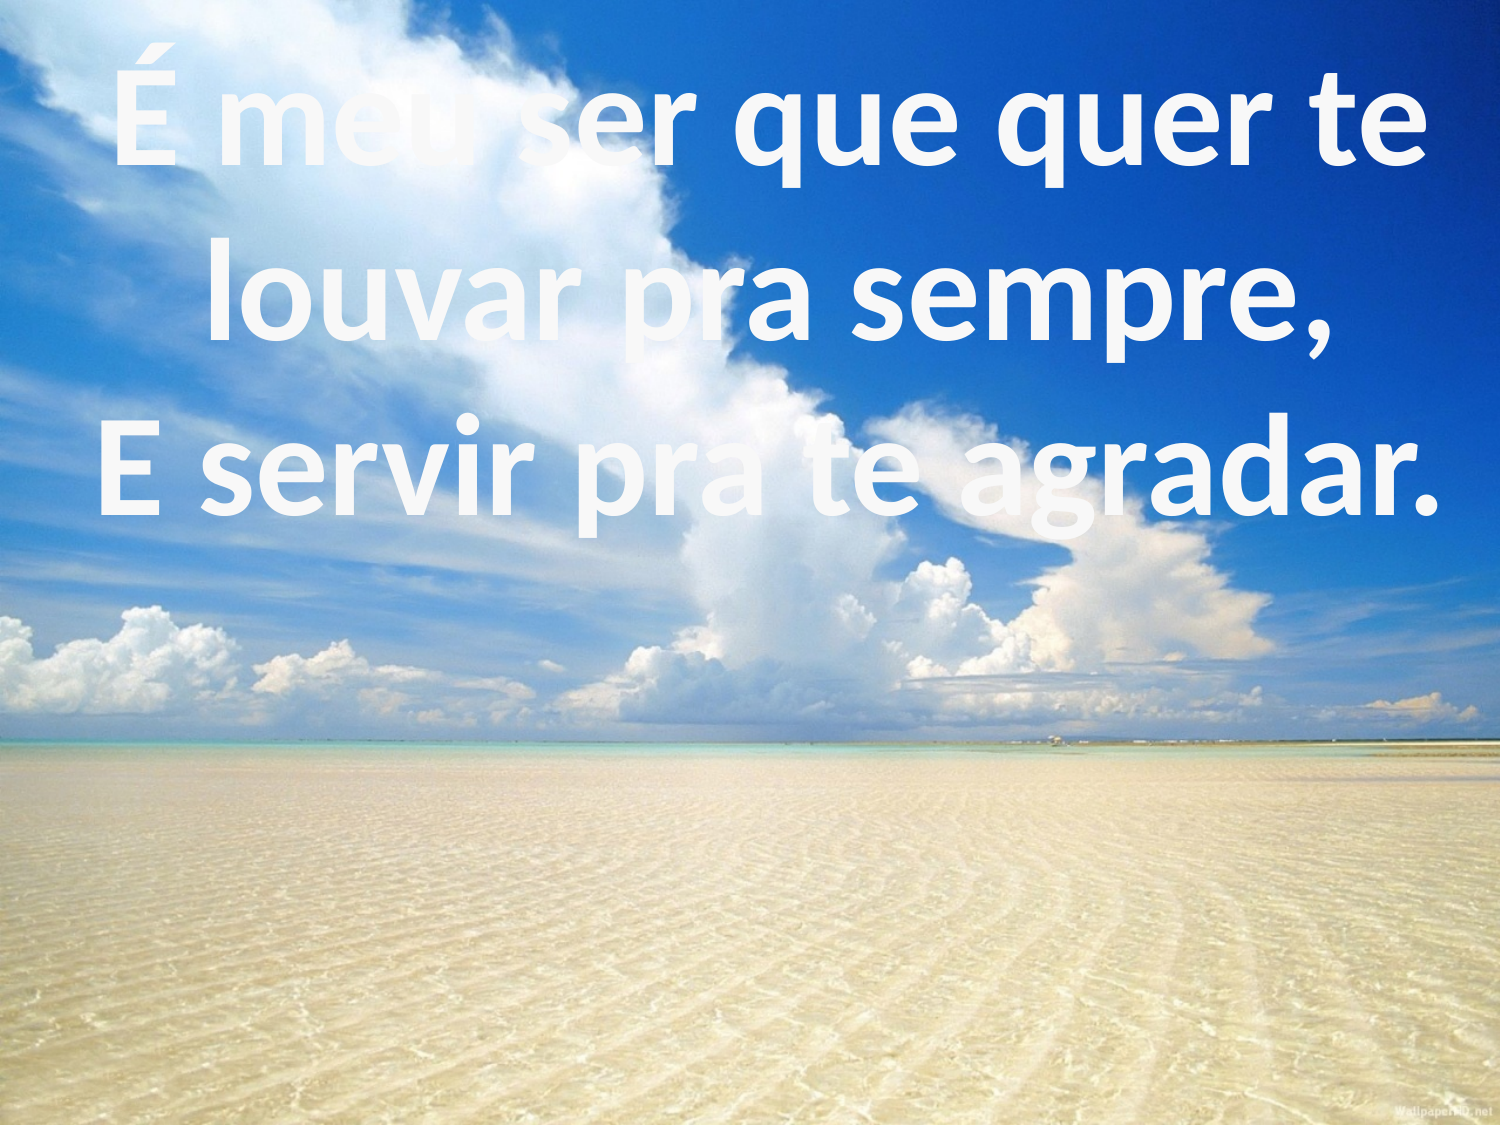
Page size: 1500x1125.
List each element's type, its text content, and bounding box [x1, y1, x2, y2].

picture [0, 0, 1500, 1125]
text_box É meu ser que quer te louvar pra sempre, E servir pra te agradar. [70, 12, 1471, 553]
